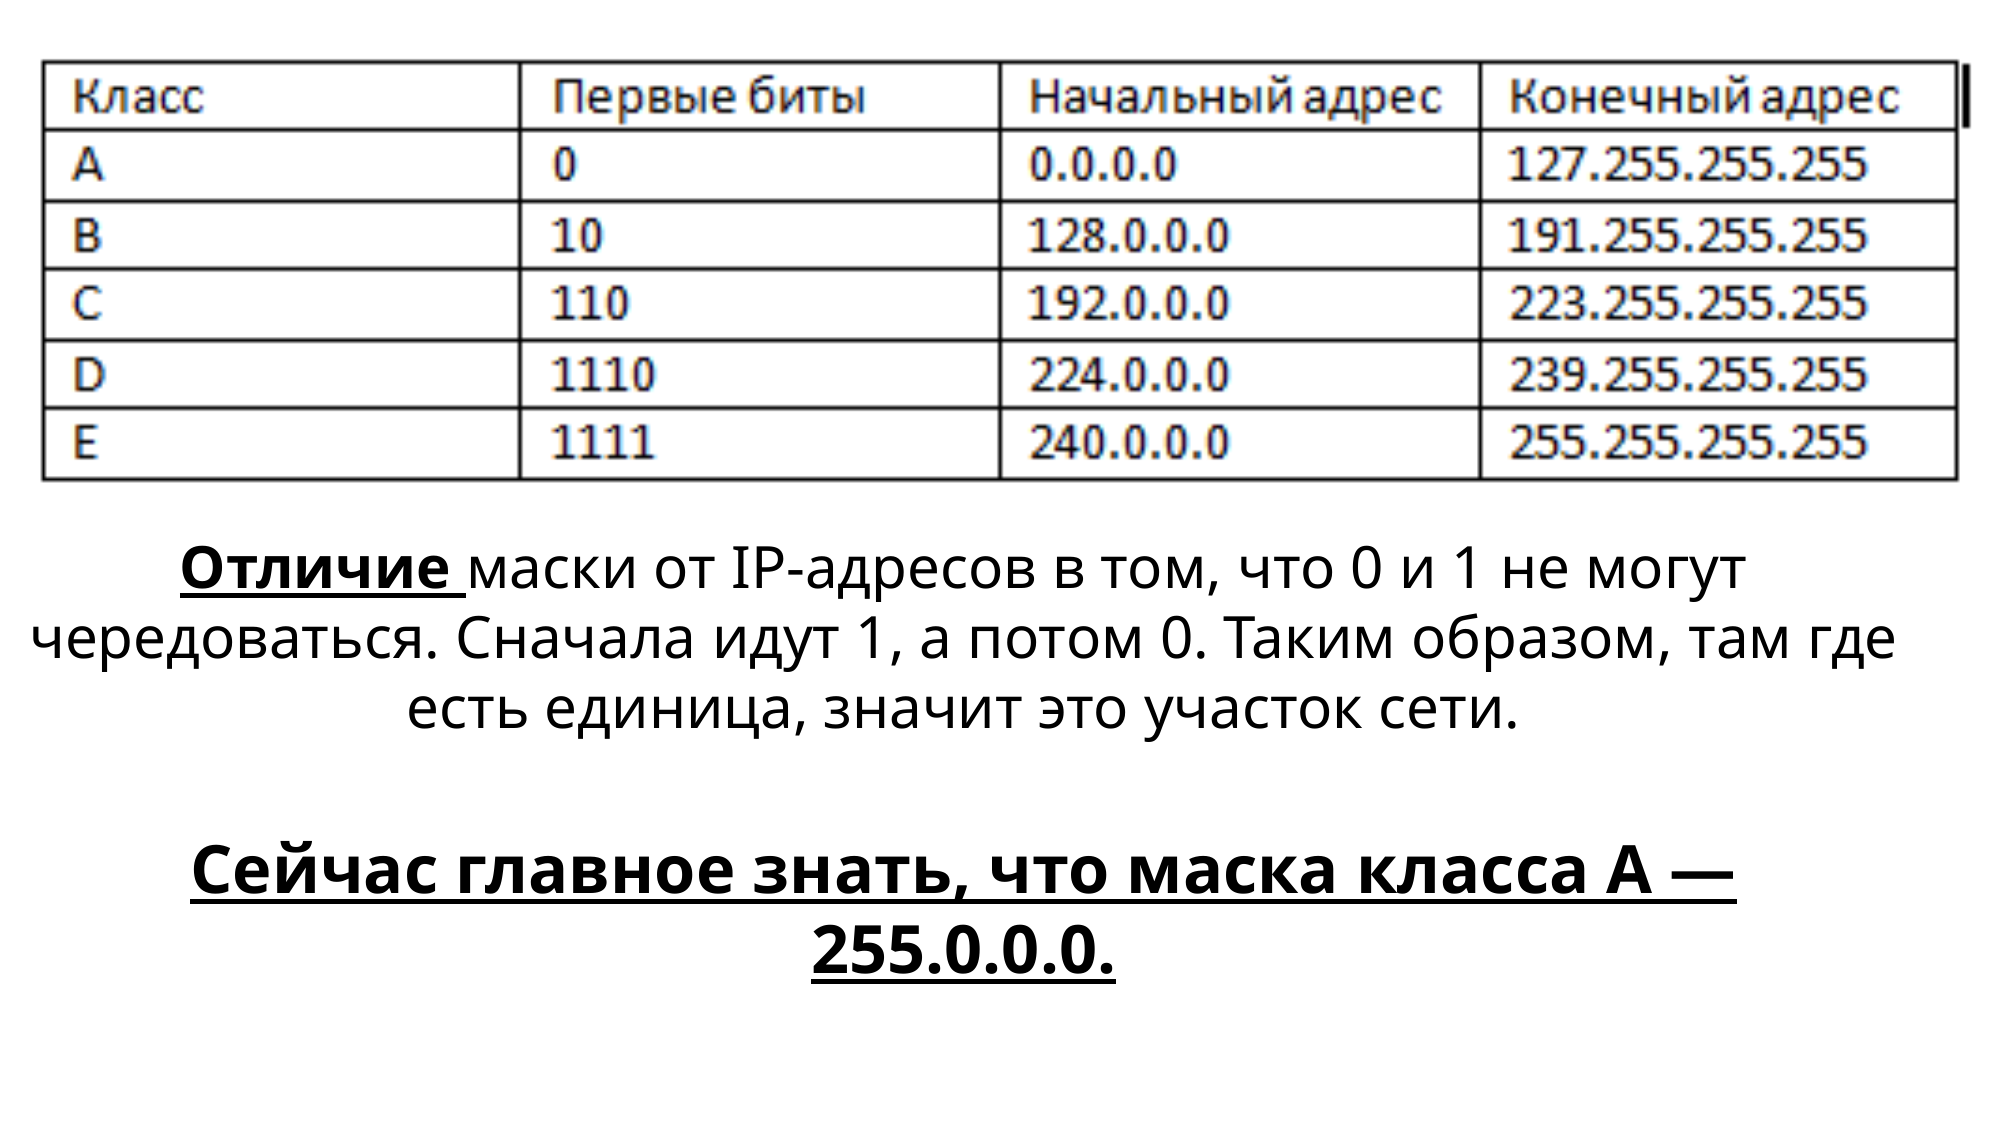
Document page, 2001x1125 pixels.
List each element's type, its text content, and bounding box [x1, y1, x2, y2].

text_box Сейчас главное знать, что маска класса A — 255.0.0.0. [32, 819, 1895, 995]
text_box Отличие маски от IP-адресов в том, что 0 и 1 не могут чередоваться. Сначала идут 1, а потом 0. Таким образом, там где есть единица, значит это участок сети. [13, 524, 1914, 748]
picture [13, 24, 2000, 524]
